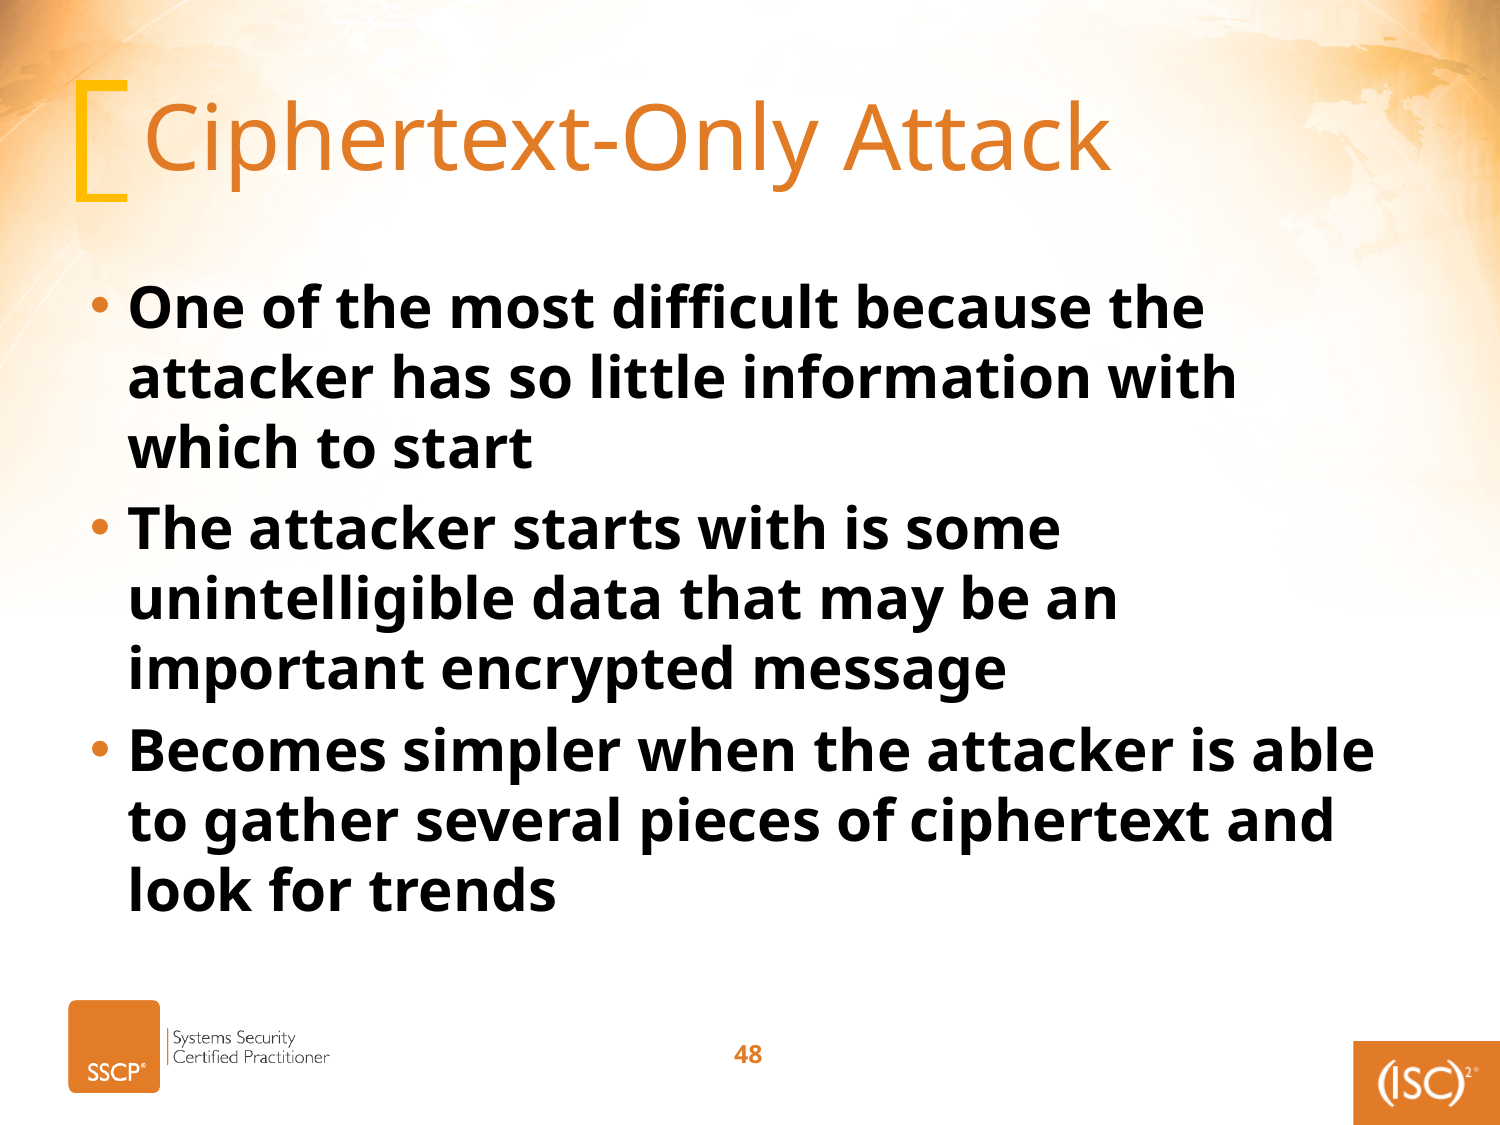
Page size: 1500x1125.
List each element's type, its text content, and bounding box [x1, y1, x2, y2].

picture [60, 993, 417, 1100]
title Ciphertext-Only Attack [127, 75, 1443, 213]
picture [0, 0, 1500, 615]
list One of the most difficult because the attacker has so little information with which to start The attacker starts with is some unintelligible data that may be an important encrypted message Becomes simpler when the attacker is able to gather several pieces of ciphertext and look for trends [75, 262, 1425, 965]
